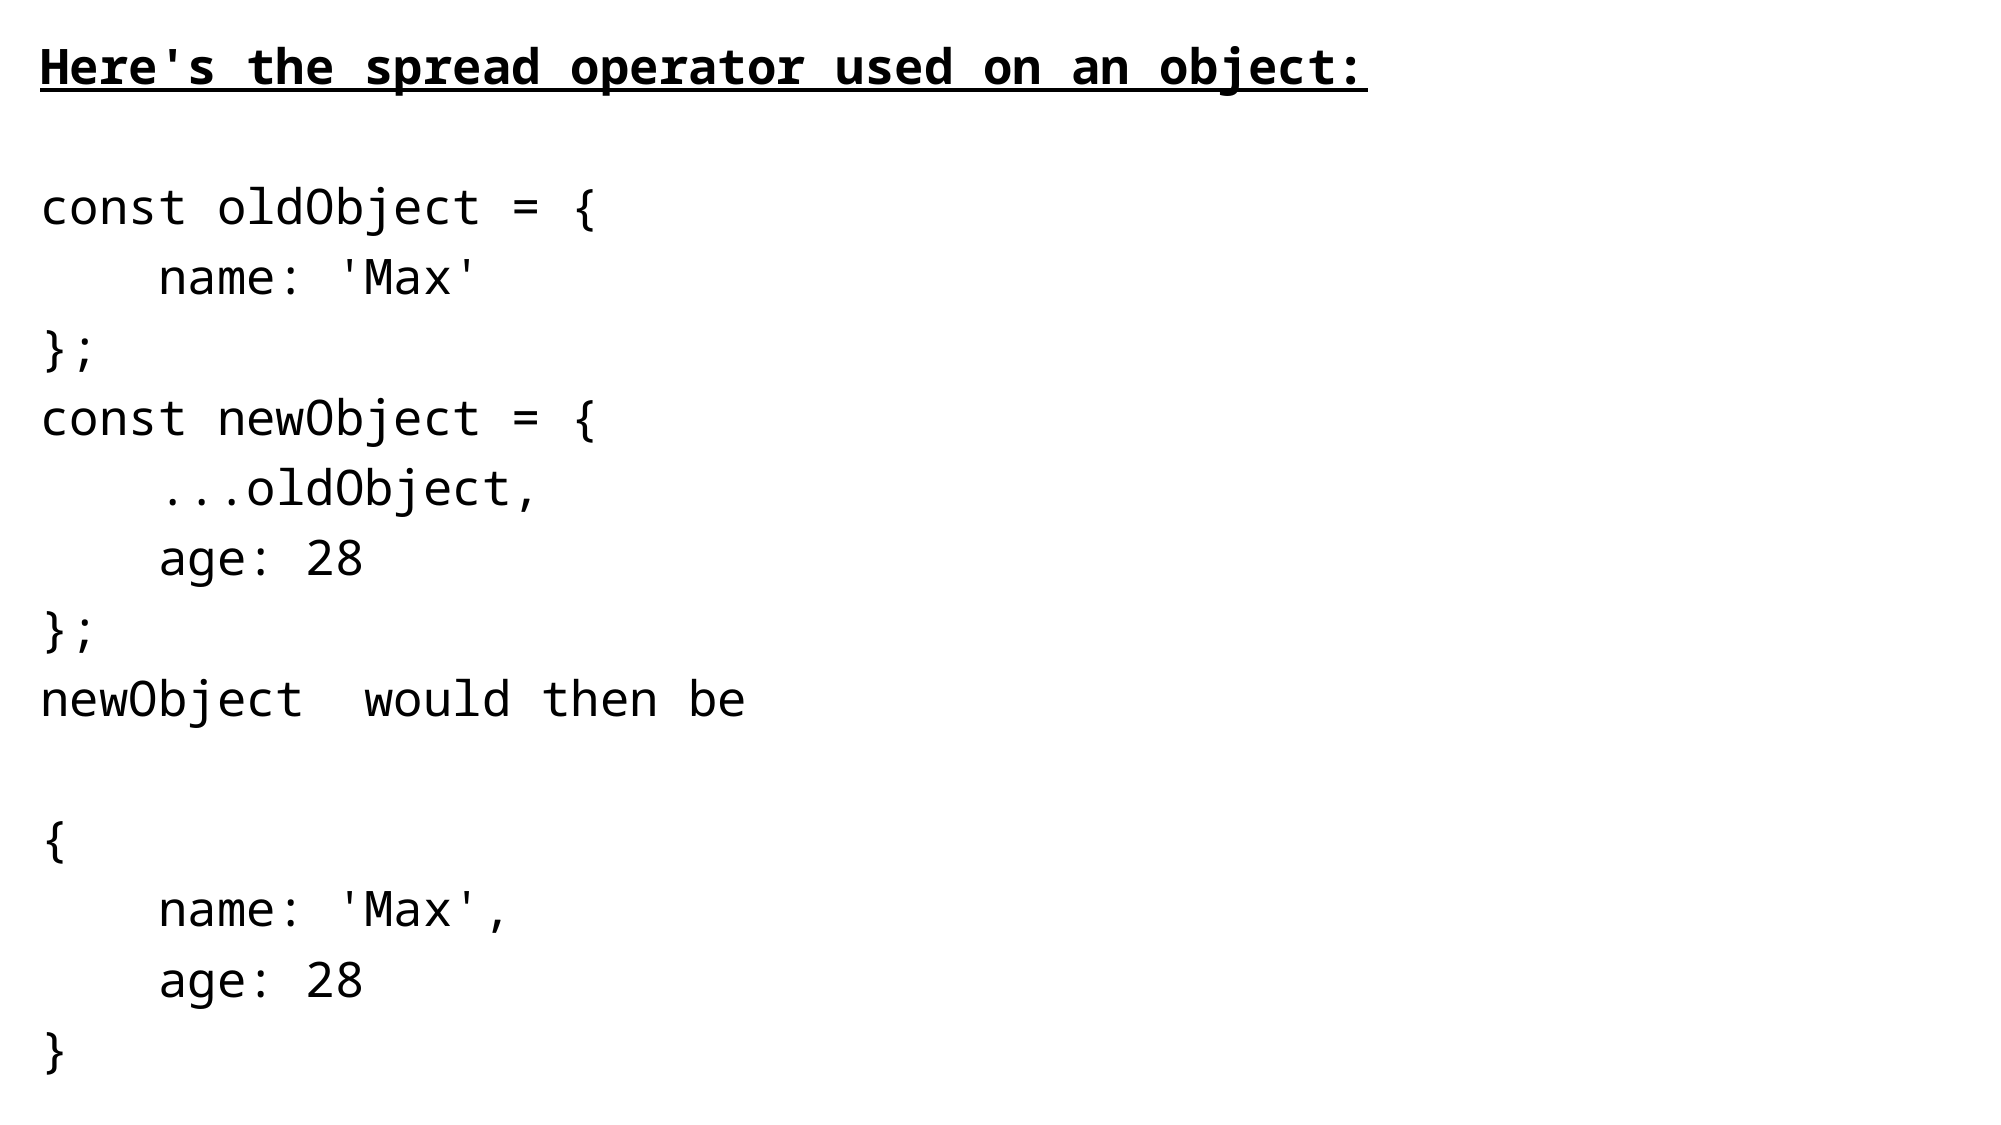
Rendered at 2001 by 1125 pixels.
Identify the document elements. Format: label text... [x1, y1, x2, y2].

list Here's the spread operator used on an object: const oldObject = { name: 'Max' }; const newObject = { ...oldObject, age: 28 }; newObject would then be { name: 'Max', age: 28 } [25, 34, 1971, 1094]
